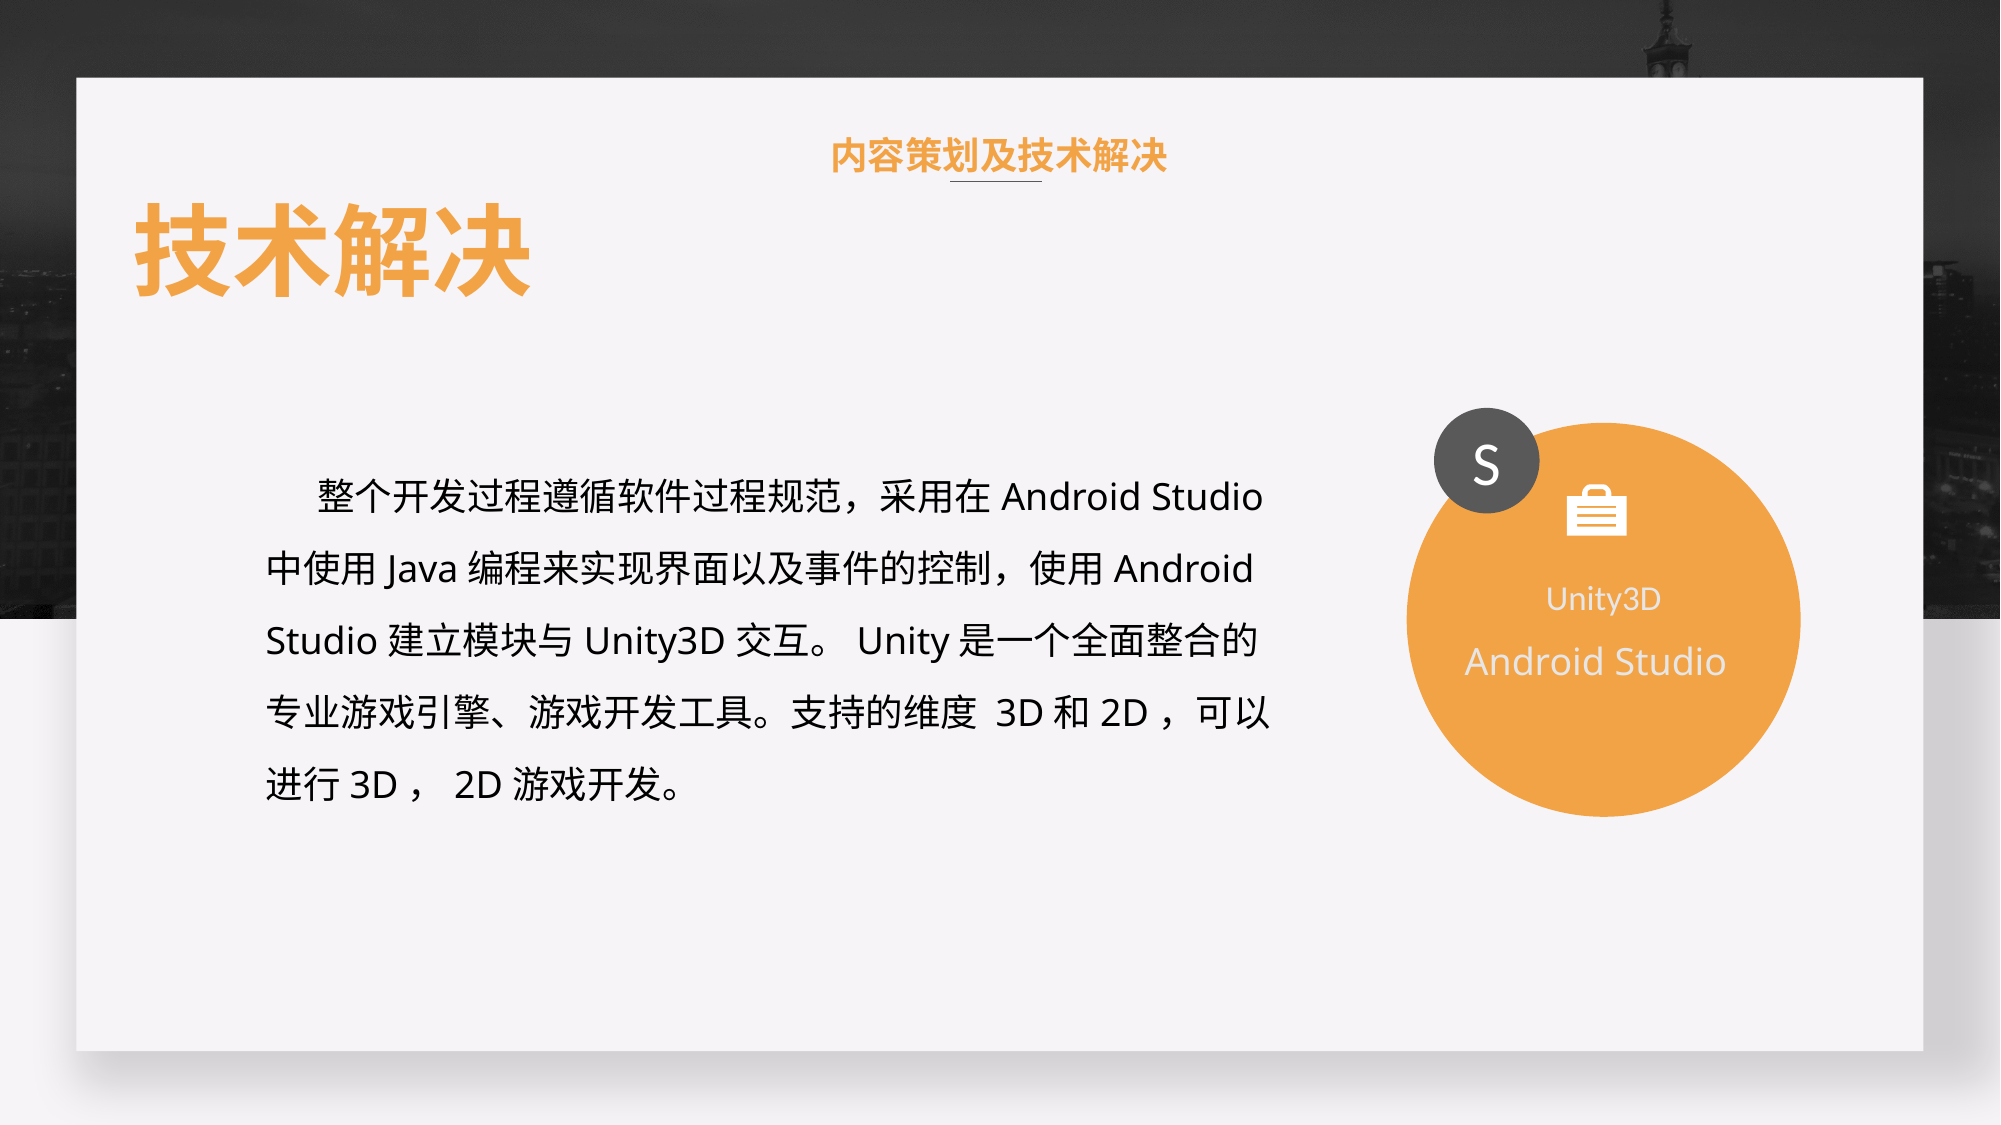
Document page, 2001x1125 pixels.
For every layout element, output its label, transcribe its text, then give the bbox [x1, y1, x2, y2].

picture [0, 0, 2000, 619]
text_box [75, 619, 1924, 1052]
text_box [1398, 407, 1810, 817]
text_box 整个开发过程遵循软件过程规范，采用在Android Studio中使用Java编程来实现界面以及事件的控制，使用Android Studio建立模块与Unity3D交互。Unity是一个全面整合的专业游戏引擎、游戏开发工具。支持的维度 3D和2D，可以进行3D，2D游戏开发。 [250, 619, 1308, 814]
